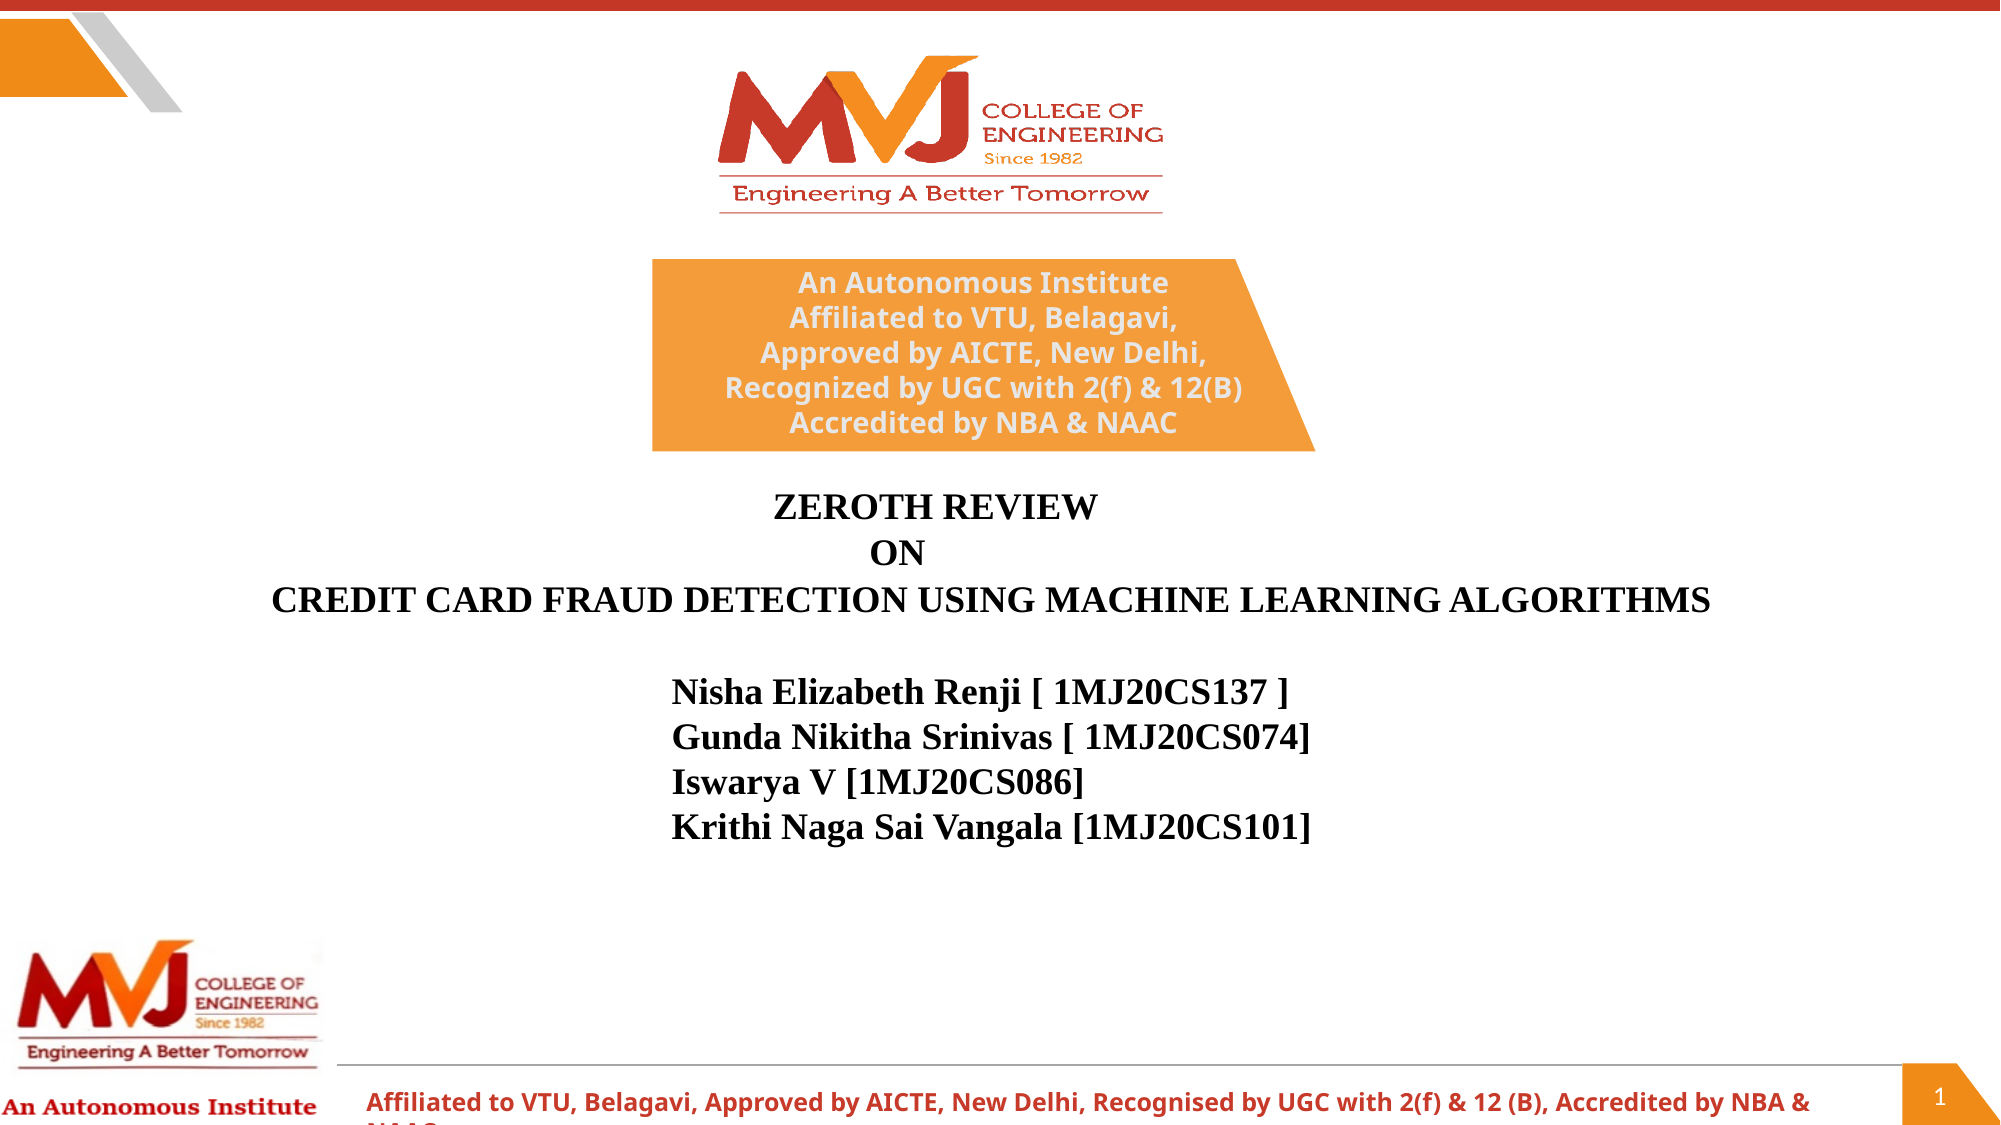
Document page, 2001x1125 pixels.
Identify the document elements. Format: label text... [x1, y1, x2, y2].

picture [0, 937, 325, 1125]
text_box An Autonomous Institute Affiliated to VTU, Belagavi, Approved by AICTE, New Delhi, Recognized by UGC with 2(f) & 12(B) Accredited by NBA & NAAC [652, 280, 1316, 452]
text_box ON [854, 520, 1877, 581]
text_box Nisha Elizabeth Renji [ 1MJ20CS137 ] Gunda Nikitha Srinivas [ 1MJ20CS074] Iswarya V [1MJ20CS086] Krithi Naga Sai Vangala [1MJ20CS101] [656, 659, 1659, 855]
text_box ZEROTH REVIEW [435, 474, 1437, 535]
text_box CREDIT CARD FRAUD DETECTION USING MACHINE LEARNING ALGORITHMS [256, 567, 1808, 628]
picture [472, 0, 1400, 280]
